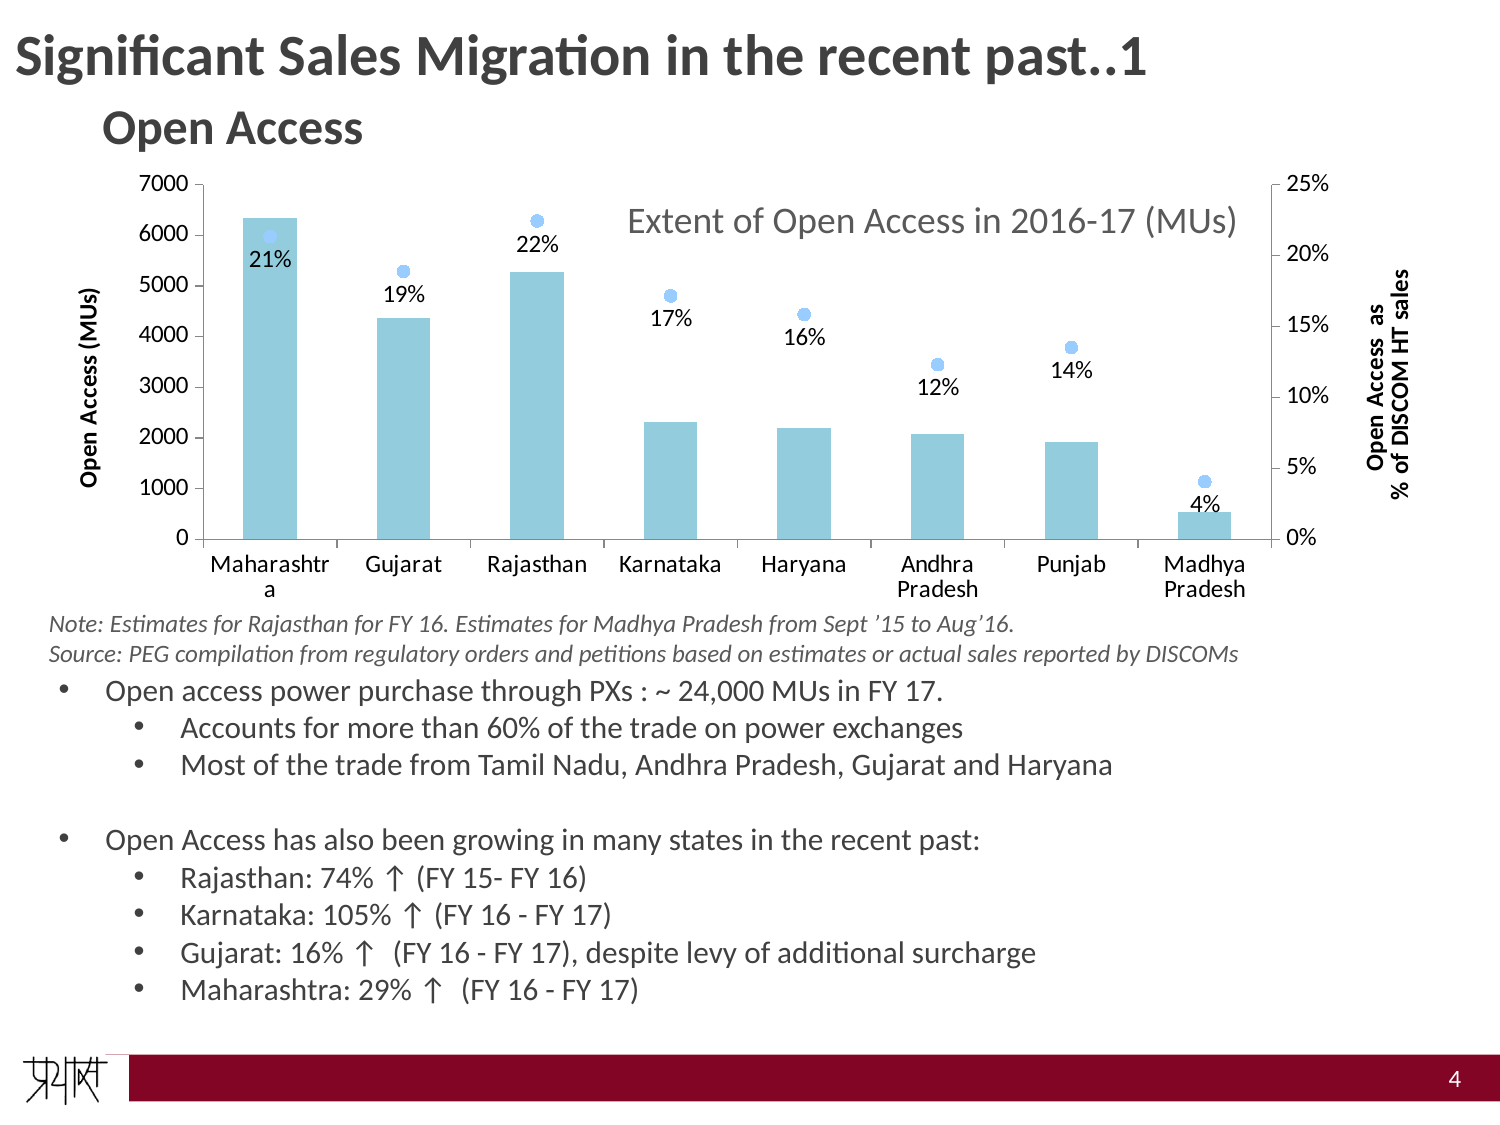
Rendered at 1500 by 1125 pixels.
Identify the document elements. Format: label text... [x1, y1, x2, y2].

title Significant Sales Migration in the recent past..1 [0, 0, 1350, 117]
slide_number 4 [1316, 1052, 1477, 1108]
chart [43, 162, 1451, 614]
text_box Open access power purchase through PXs : ~ 24,000 MUs in FY 17. Accounts for more than 60% of the trade on power exchanges Most of the trade from Tamil Nadu, Andhra Pradesh, Gujarat and Haryana Open Access has also been growing in many states in the recent past: Rajasthan: 74% ↑ (FY 15- FY 16) Karnataka: 105% ↑ (FY 16 - FY 17) Gujarat: 16% ↑ (FY 16 - FY 17), despite levy of additional surcharge Maharashtra: 29% ↑ (FY 16 - FY 17) [43, 662, 1494, 1052]
text_box Open Access [87, 87, 488, 161]
text_box Note: Estimates for Rajasthan for FY 16. Estimates for Madhya Pradesh from Sept ’15 to Aug’16. Source: PEG compilation from regulatory orders and petitions based on estimates or actual sales reported by DISCOMs [34, 599, 1497, 675]
